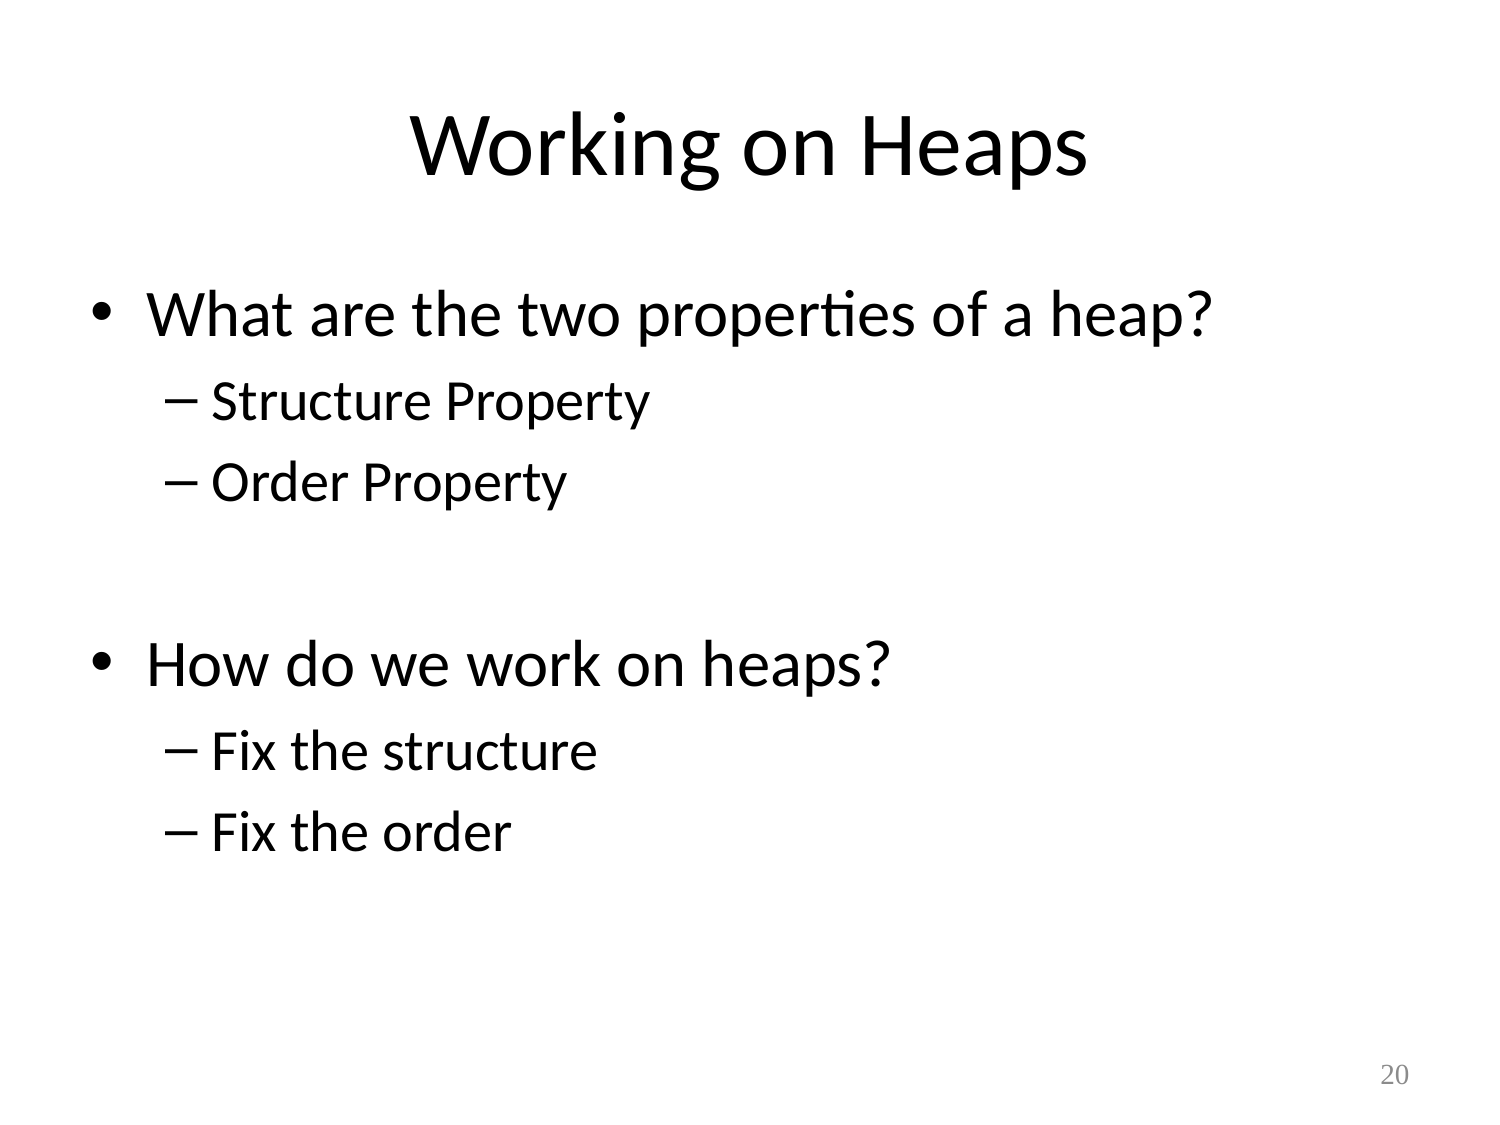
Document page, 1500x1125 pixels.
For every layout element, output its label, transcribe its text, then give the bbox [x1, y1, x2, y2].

title Working on Heaps [75, 45, 1425, 233]
list What are the two properties of a heap? Structure Property Order Property How do we work on heaps? Fix the structure Fix the order [75, 262, 1425, 1005]
slide_number 20 [1074, 1042, 1425, 1103]
